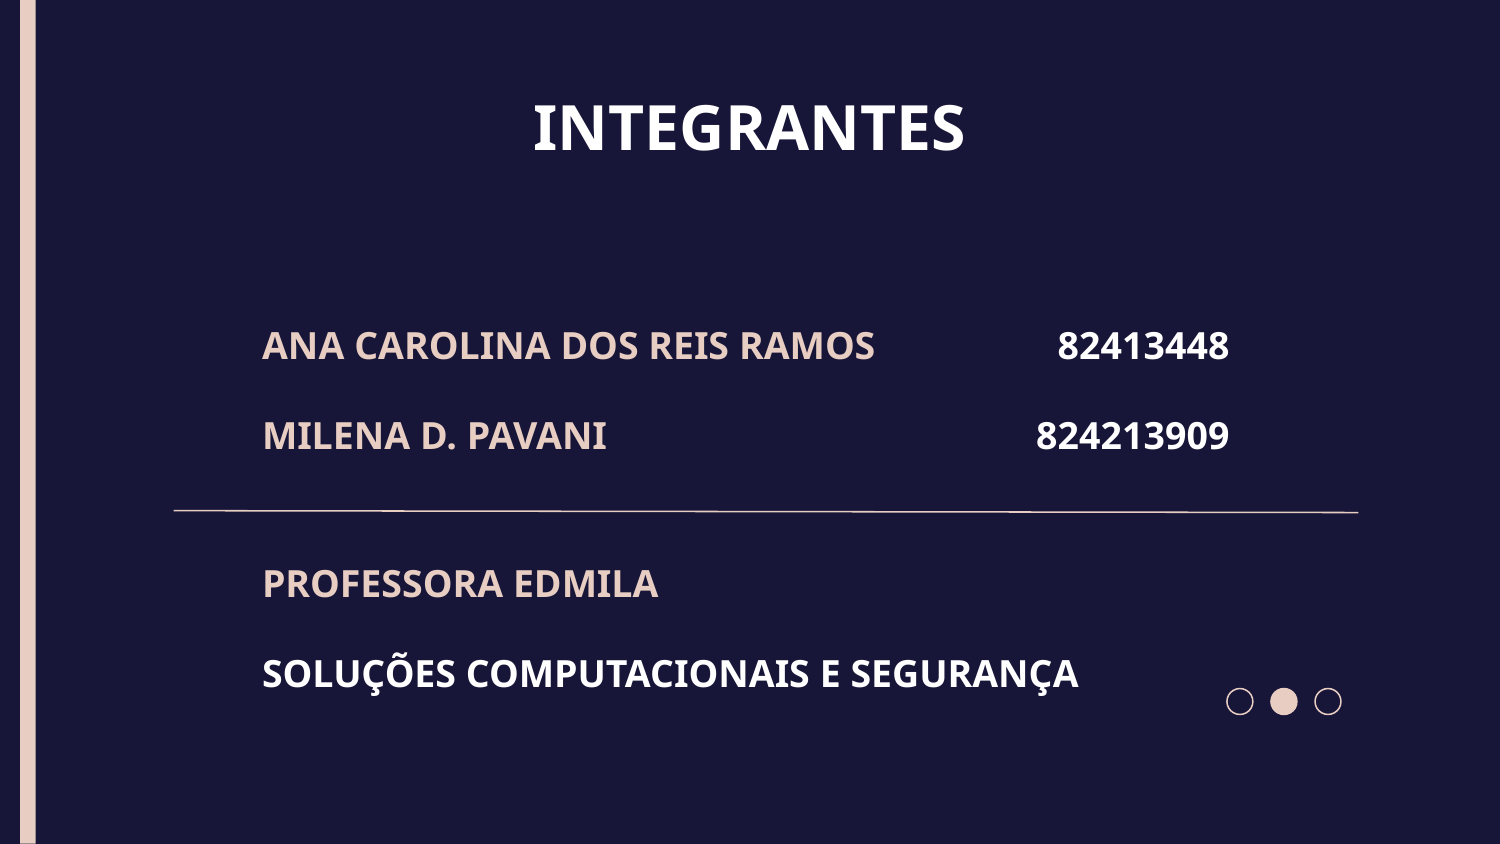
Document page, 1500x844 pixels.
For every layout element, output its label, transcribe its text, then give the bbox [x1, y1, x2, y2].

text_box PROFESSORA EDMILA SOLUÇÕES COMPUTACIONAIS E SEGURANÇA [247, 544, 1101, 730]
title INTEGRANTES [118, 72, 1382, 167]
text_box 82413448 824213909 [844, 306, 1245, 479]
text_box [1226, 688, 1342, 715]
text_box ANA CAROLINA DOS REIS RAMOS MILENA D. PAVANI [247, 306, 844, 479]
